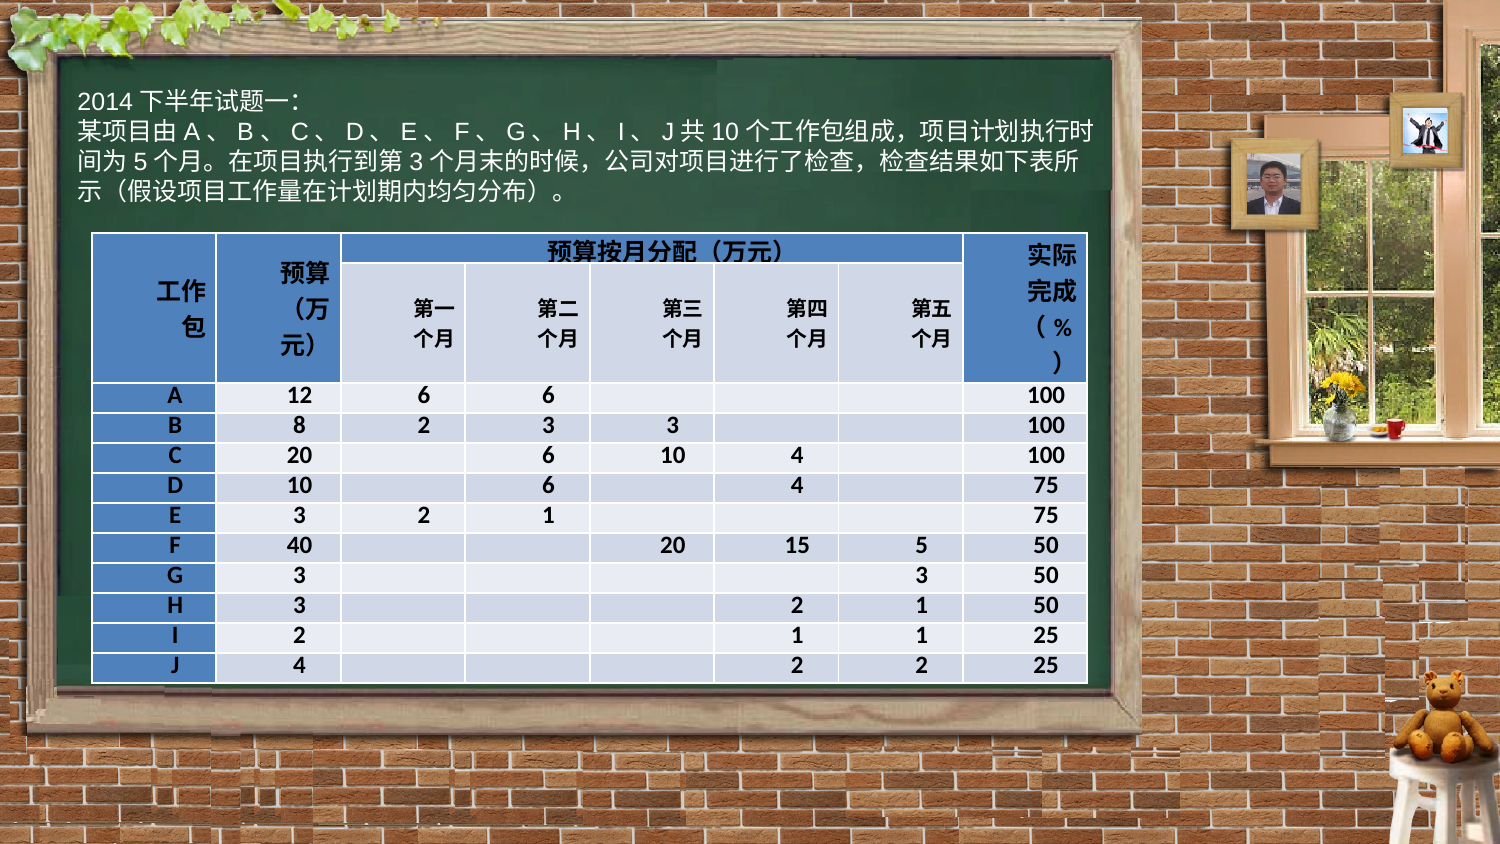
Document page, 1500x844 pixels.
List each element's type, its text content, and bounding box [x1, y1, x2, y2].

table_cell 第三个月 [591, 264, 713, 382]
table_header 预算 （万元） [217, 234, 340, 382]
table_cell 1 [839, 624, 962, 652]
table_cell 4 [217, 654, 340, 682]
table_cell 40 [217, 534, 340, 562]
table_cell C [93, 444, 215, 472]
table_cell 2 [715, 594, 838, 622]
table_header 实际完成 （%） [964, 234, 1086, 382]
table_cell [839, 384, 962, 412]
table_cell [466, 624, 589, 652]
table_cell B [93, 414, 215, 442]
table_cell [591, 504, 713, 532]
table_cell 50 [964, 534, 1086, 562]
table_cell 5 [839, 534, 962, 562]
table_cell 25 [964, 624, 1086, 652]
table_cell 第四个月 [715, 264, 838, 382]
table_cell D [93, 474, 215, 502]
table_cell 2 [715, 654, 838, 682]
table_cell 2 [839, 654, 962, 682]
table_cell 12 [217, 384, 340, 412]
table_cell 1 [466, 504, 589, 532]
table_cell [342, 444, 464, 472]
table_cell [591, 654, 713, 682]
table_cell 3 [591, 414, 713, 442]
table_cell 10 [217, 474, 340, 502]
table_cell [839, 474, 962, 502]
table_cell [715, 384, 838, 412]
table_cell J [93, 654, 215, 682]
table_cell 8 [217, 414, 340, 442]
table_cell 6 [466, 444, 589, 472]
table_cell I [93, 624, 215, 652]
table_cell 15 [715, 534, 838, 562]
table_cell 25 [964, 654, 1086, 682]
table_cell [839, 444, 962, 472]
table_cell [591, 624, 713, 652]
table_cell 75 [964, 504, 1086, 532]
table_cell [342, 594, 464, 622]
table_cell [591, 384, 713, 412]
table_cell [715, 564, 838, 592]
table_cell 100 [964, 444, 1086, 472]
table_cell 3 [217, 594, 340, 622]
table_cell 第二个月 [466, 264, 589, 382]
table_cell 1 [715, 624, 838, 652]
table_cell 3 [839, 564, 962, 592]
table_cell 3 [466, 414, 589, 442]
table_cell 4 [715, 444, 838, 472]
table_cell [839, 414, 962, 442]
table_cell [591, 594, 713, 622]
table_cell 1 [839, 594, 962, 622]
table_cell [342, 474, 464, 502]
table_cell [839, 504, 962, 532]
table_cell 6 [466, 384, 589, 412]
table_cell [591, 474, 713, 502]
table_header 预算按月分配（万元） [342, 234, 962, 262]
table_cell [715, 414, 838, 442]
table_cell [466, 594, 589, 622]
table_cell 2 [217, 624, 340, 652]
table_cell [466, 564, 589, 592]
table_cell [466, 534, 589, 562]
table_cell 3 [217, 504, 340, 532]
table_cell 20 [217, 444, 340, 472]
table_cell 第五个月 [839, 264, 962, 382]
table_cell 10 [591, 444, 713, 472]
table_cell [591, 564, 713, 592]
table_cell 100 [964, 414, 1086, 442]
table_cell [342, 534, 464, 562]
table_cell 第一个月 [342, 264, 464, 382]
text_box 2014下半年试题一： 某项目由A、B、C、D、E、F、G、H、I、J共10个工作包组成，项目计划执行时间为5个月。在项目执行到第3个月末的时候，公司对项目进行了检查，检查结果如下表所示（假设项目工作量在计划期内均匀分布）。 [64, 79, 1115, 212]
table_cell [466, 654, 589, 682]
table_cell 20 [591, 534, 713, 562]
table_cell G [93, 564, 215, 592]
table_cell [715, 504, 838, 532]
table_cell 50 [964, 594, 1086, 622]
table_cell 4 [715, 474, 838, 502]
table_cell E [93, 504, 215, 532]
picture [0, 0, 1500, 844]
table_cell [342, 654, 464, 682]
table_cell A [93, 384, 215, 412]
table_cell H [93, 594, 215, 622]
table_cell 100 [964, 384, 1086, 412]
table_cell 50 [964, 564, 1086, 592]
table_cell 3 [217, 564, 340, 592]
table_cell [342, 624, 464, 652]
table_cell [342, 564, 464, 592]
table_cell 2 [342, 504, 464, 532]
table_cell 75 [964, 474, 1086, 502]
table_header 工作包 [93, 234, 215, 382]
table_cell 6 [466, 474, 589, 502]
table_cell 6 [342, 384, 464, 412]
table_cell F [93, 534, 215, 562]
table_cell 2 [342, 414, 464, 442]
